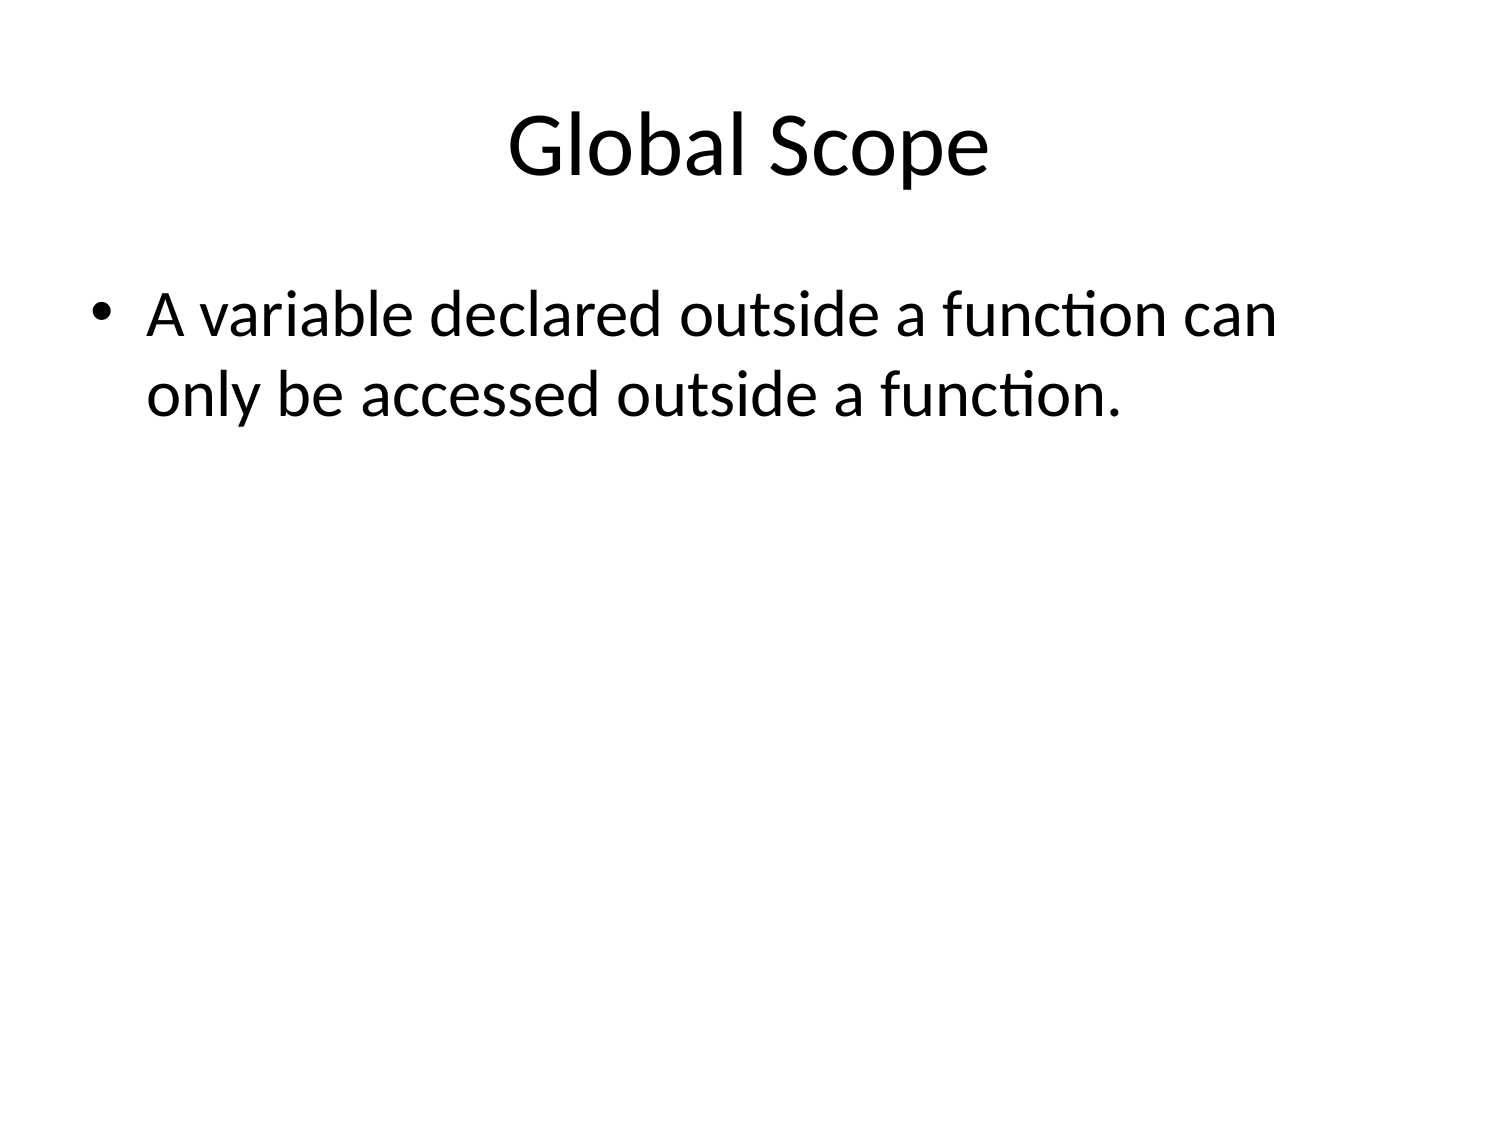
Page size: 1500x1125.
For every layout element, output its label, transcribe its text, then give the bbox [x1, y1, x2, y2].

list A variable declared outside a function can only be accessed outside a function. [75, 262, 1425, 1005]
title Global Scope [75, 45, 1425, 233]
